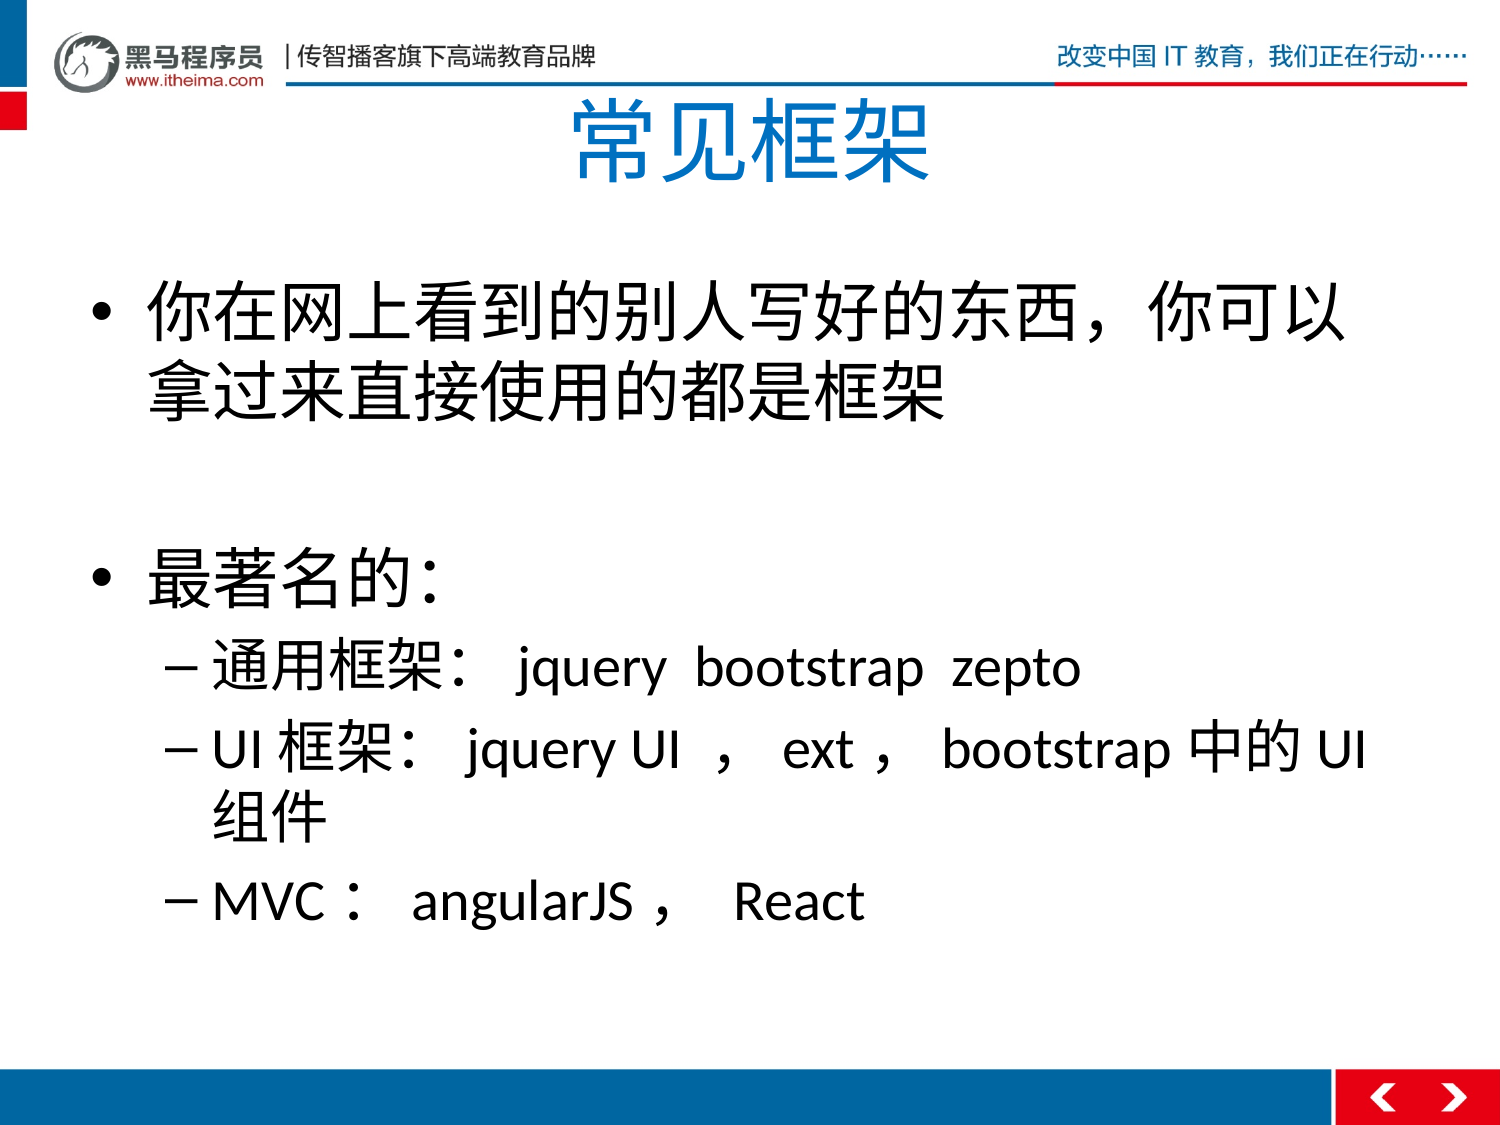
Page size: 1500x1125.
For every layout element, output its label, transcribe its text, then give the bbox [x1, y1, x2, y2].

list 你在网上看到的别人写好的东西，你可以拿过来直接使用的都是框架 最著名的： 通用框架：jquery bootstrap zepto UI框架：jquery UI ，ext，bootstrap中的UI组件 MVC：angularJS， React [75, 262, 1425, 1005]
title 常见框架 [75, 45, 1425, 233]
picture [0, 0, 1500, 1125]
